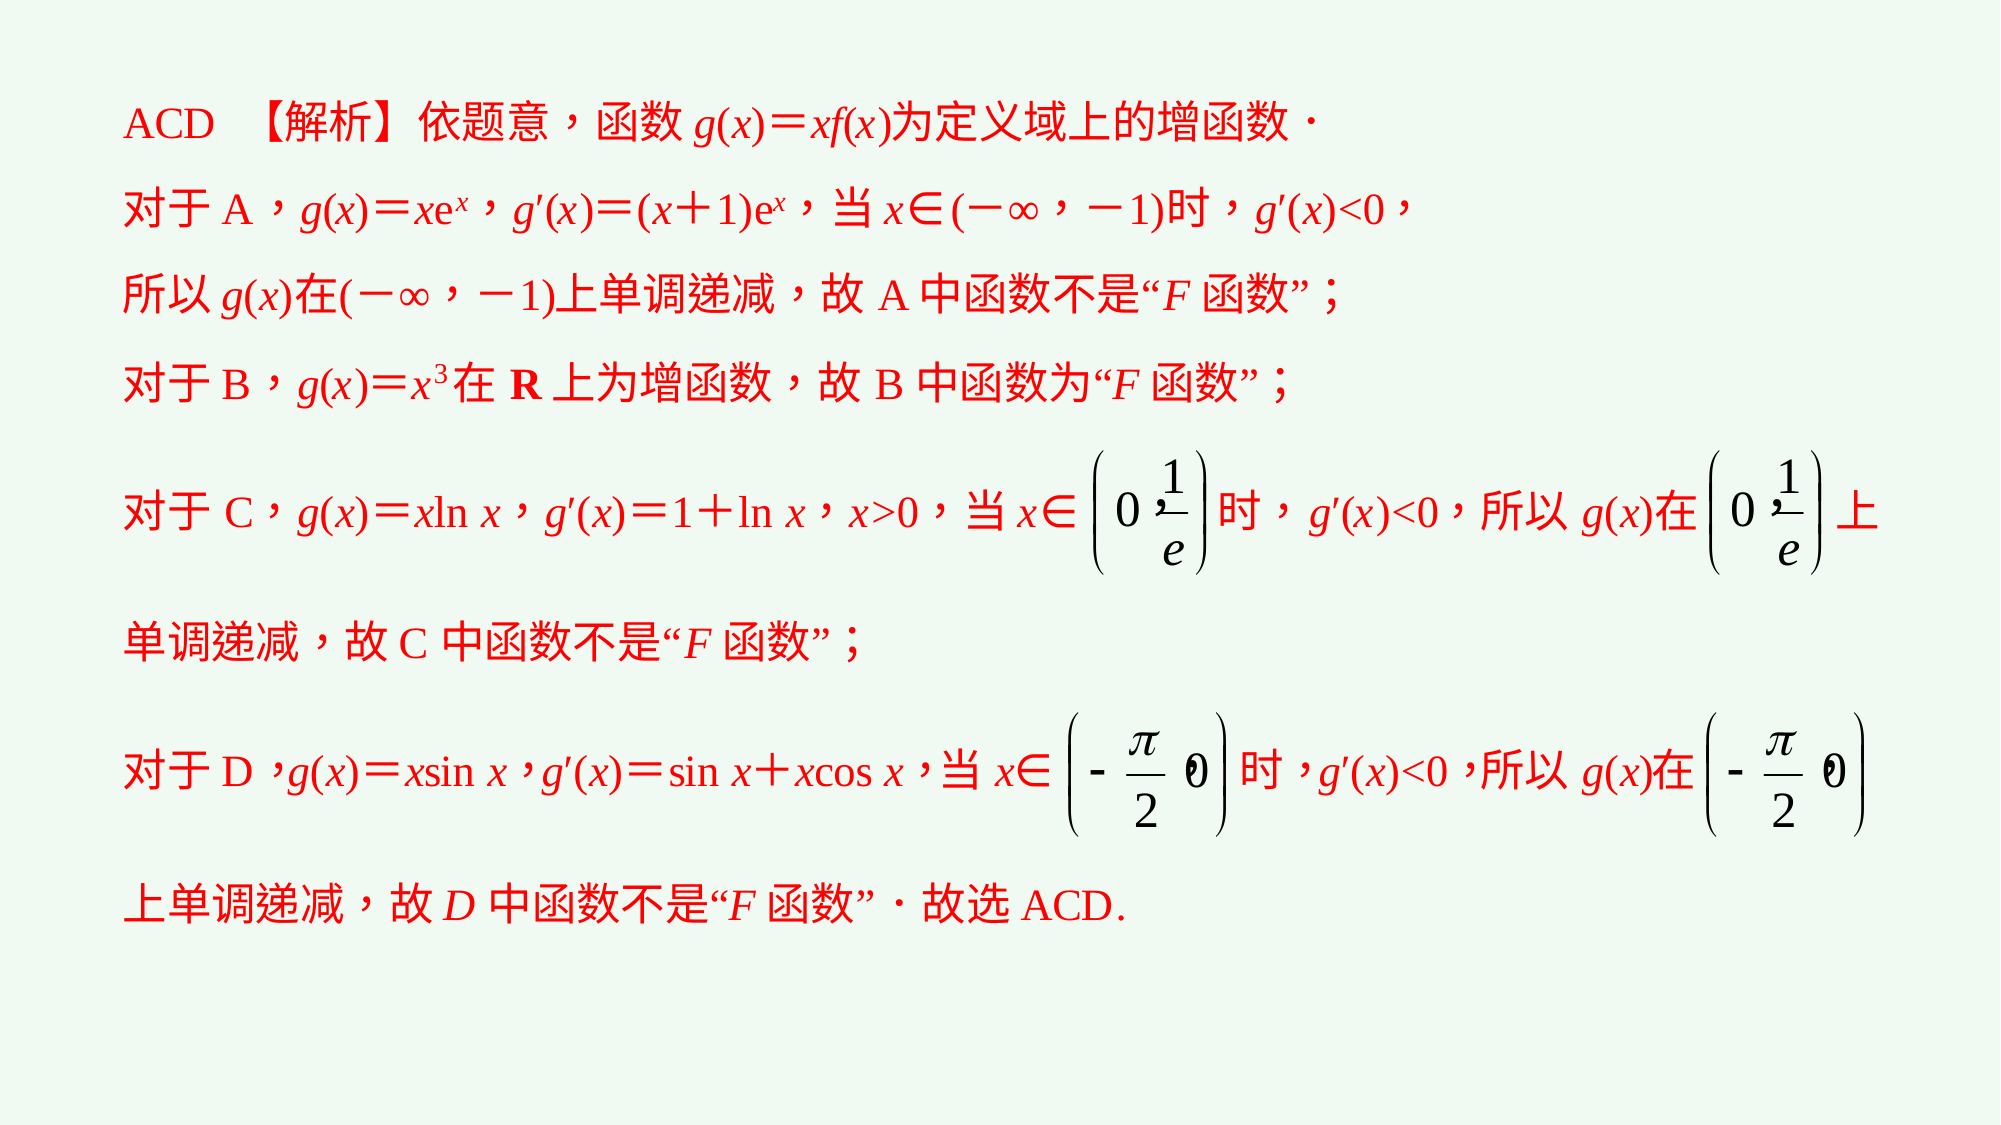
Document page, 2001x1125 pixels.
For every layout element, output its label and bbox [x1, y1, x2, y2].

text_box [122, 93, 1881, 1032]
